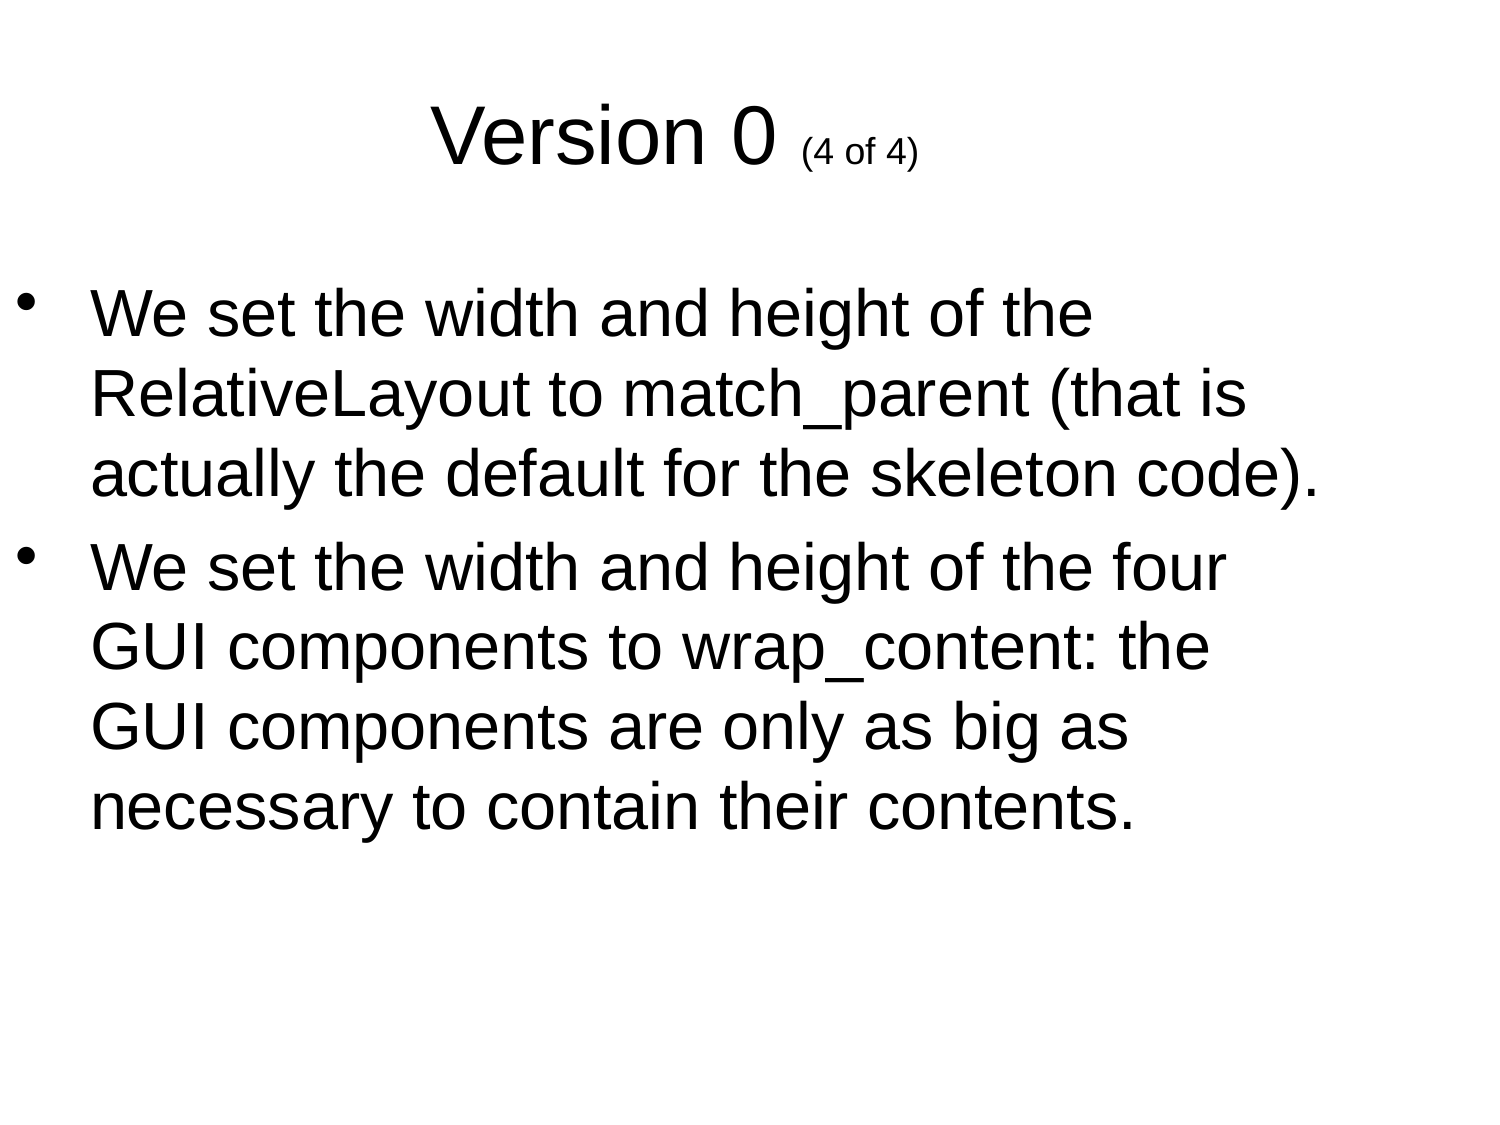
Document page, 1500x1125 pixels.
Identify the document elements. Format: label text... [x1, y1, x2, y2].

title Version 0 (4 of 4) [0, 37, 1350, 225]
list We set the width and height of the RelativeLayout to match_parent (that is actually the default for the skeleton code). We set the width and height of the four GUI components to wrap_content: the GUI components are only as big as necessary to contain their contents. [0, 262, 1350, 938]
